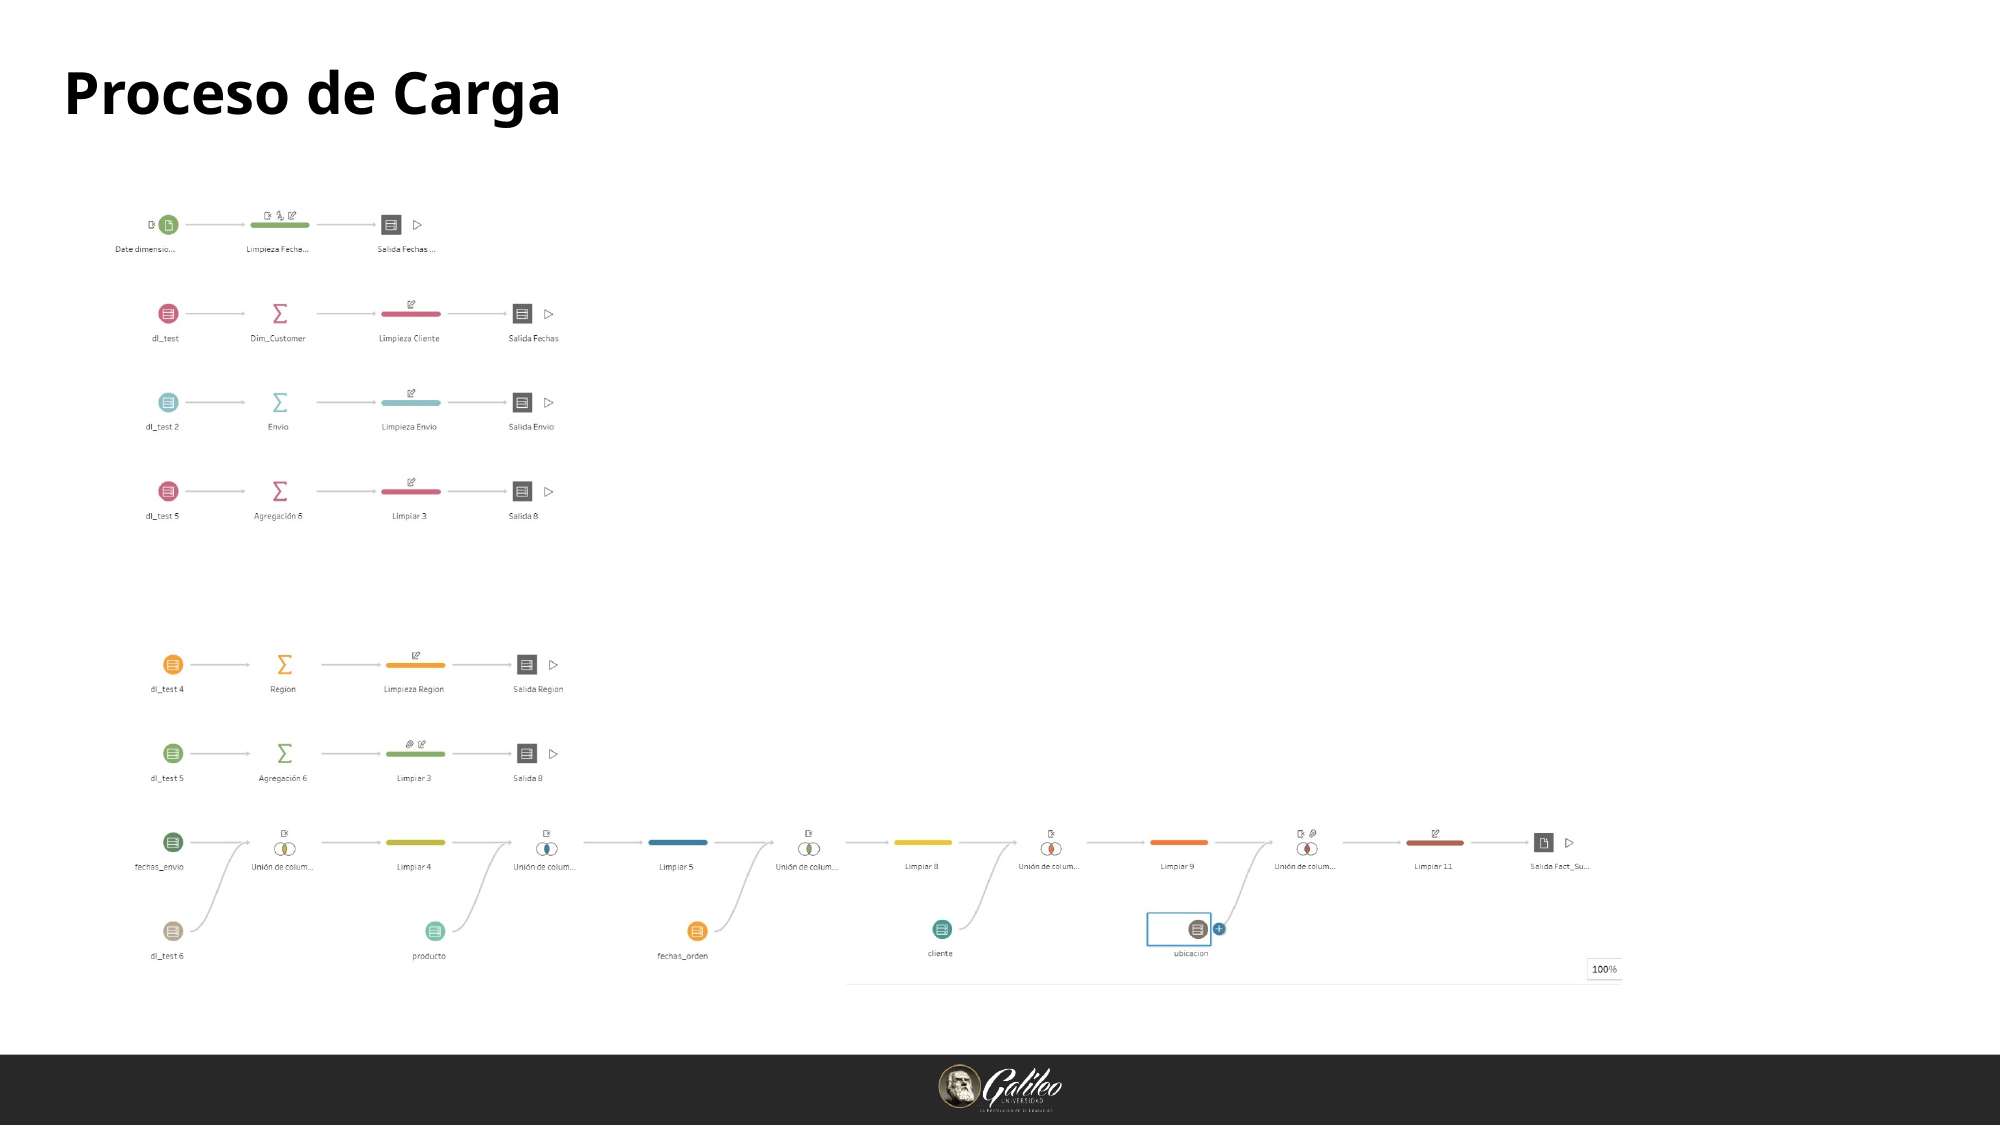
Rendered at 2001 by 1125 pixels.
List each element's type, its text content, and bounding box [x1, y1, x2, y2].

picture [75, 173, 691, 540]
picture [936, 1064, 1064, 1115]
text_box Proceso de Carga [49, 48, 1623, 134]
text_box [0, 1054, 2000, 1125]
picture [130, 624, 1622, 985]
